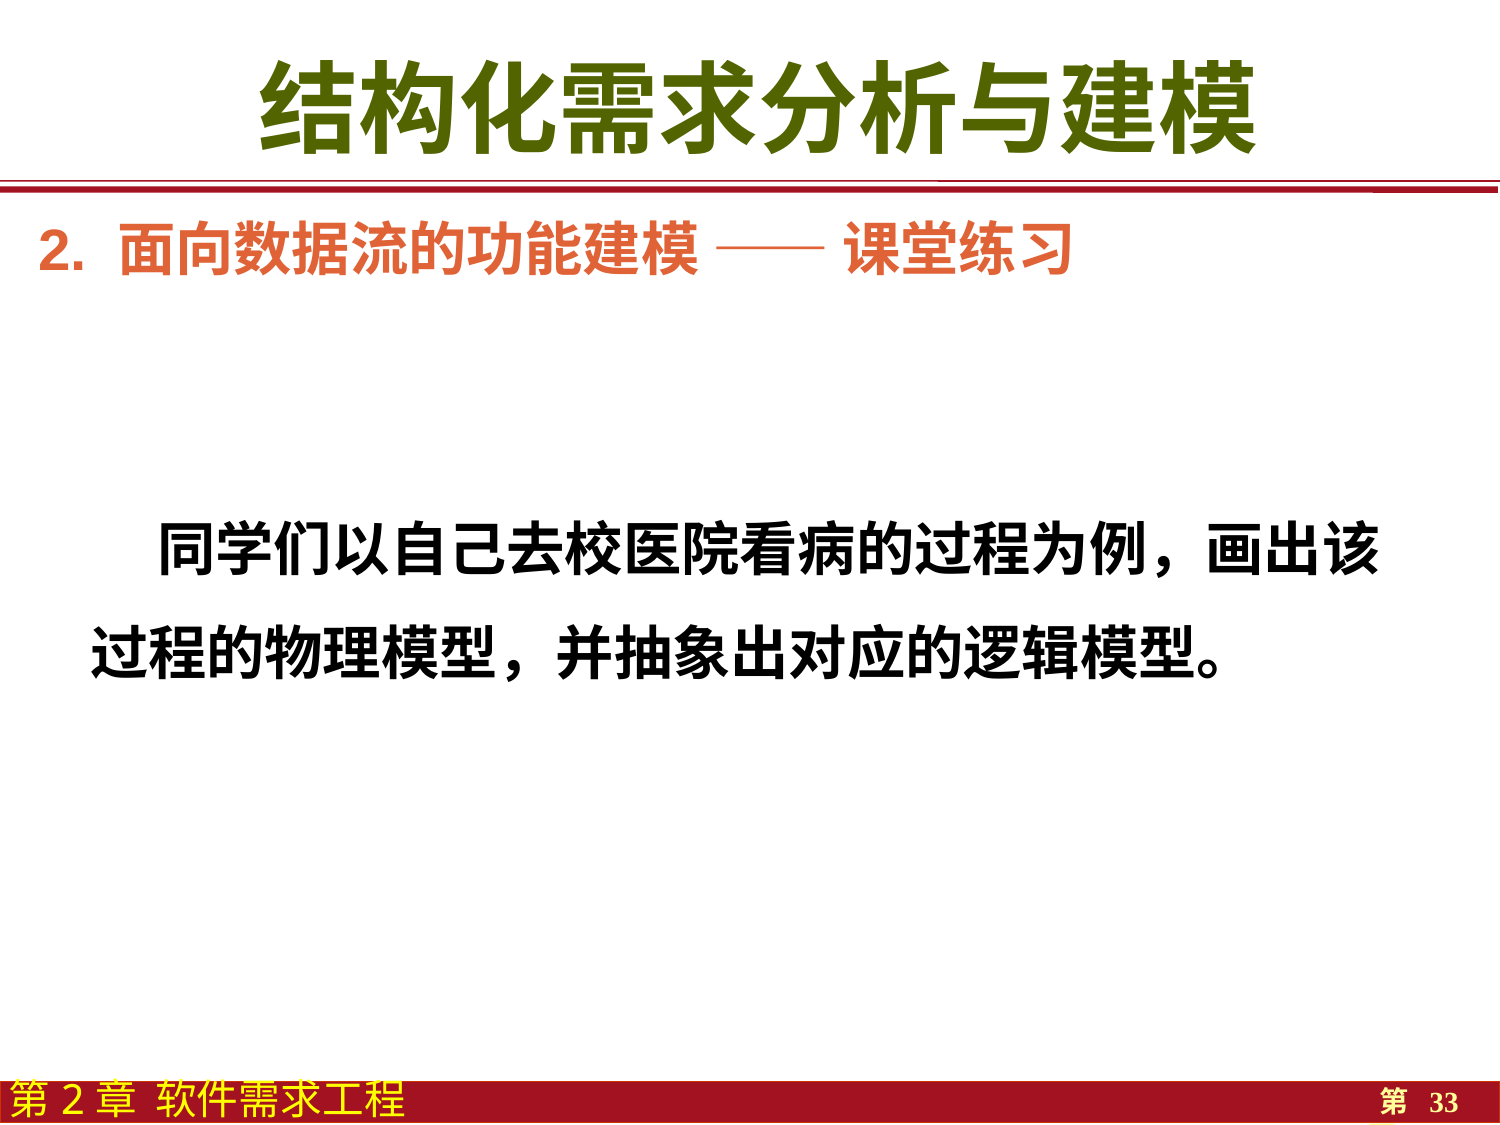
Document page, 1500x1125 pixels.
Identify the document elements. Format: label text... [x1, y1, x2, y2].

text_box 结构化需求分析与建模 [243, 38, 1300, 174]
text_box 同学们以自己去校医院看病的过程为例，画出该过程的物理模型，并抽象出对应的逻辑模型。 [74, 469, 1451, 695]
text_box 2. 面向数据流的功能建模 —— 课堂练习 [23, 212, 1264, 291]
